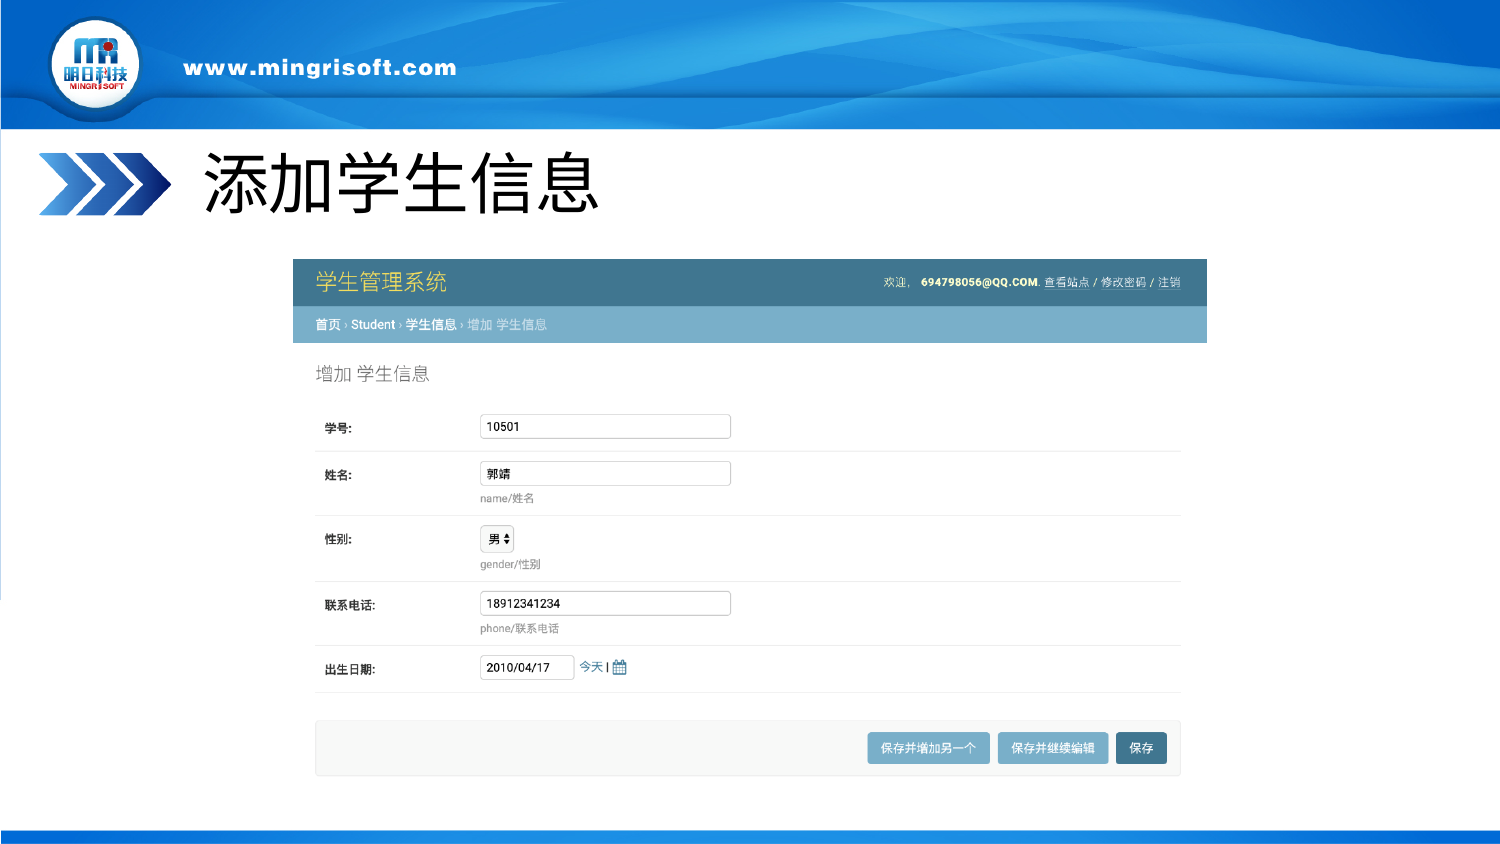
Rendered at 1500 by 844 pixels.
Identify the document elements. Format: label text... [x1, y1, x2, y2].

picture [0, 0, 1500, 844]
text_box 添加学生信息 [187, 134, 1100, 235]
